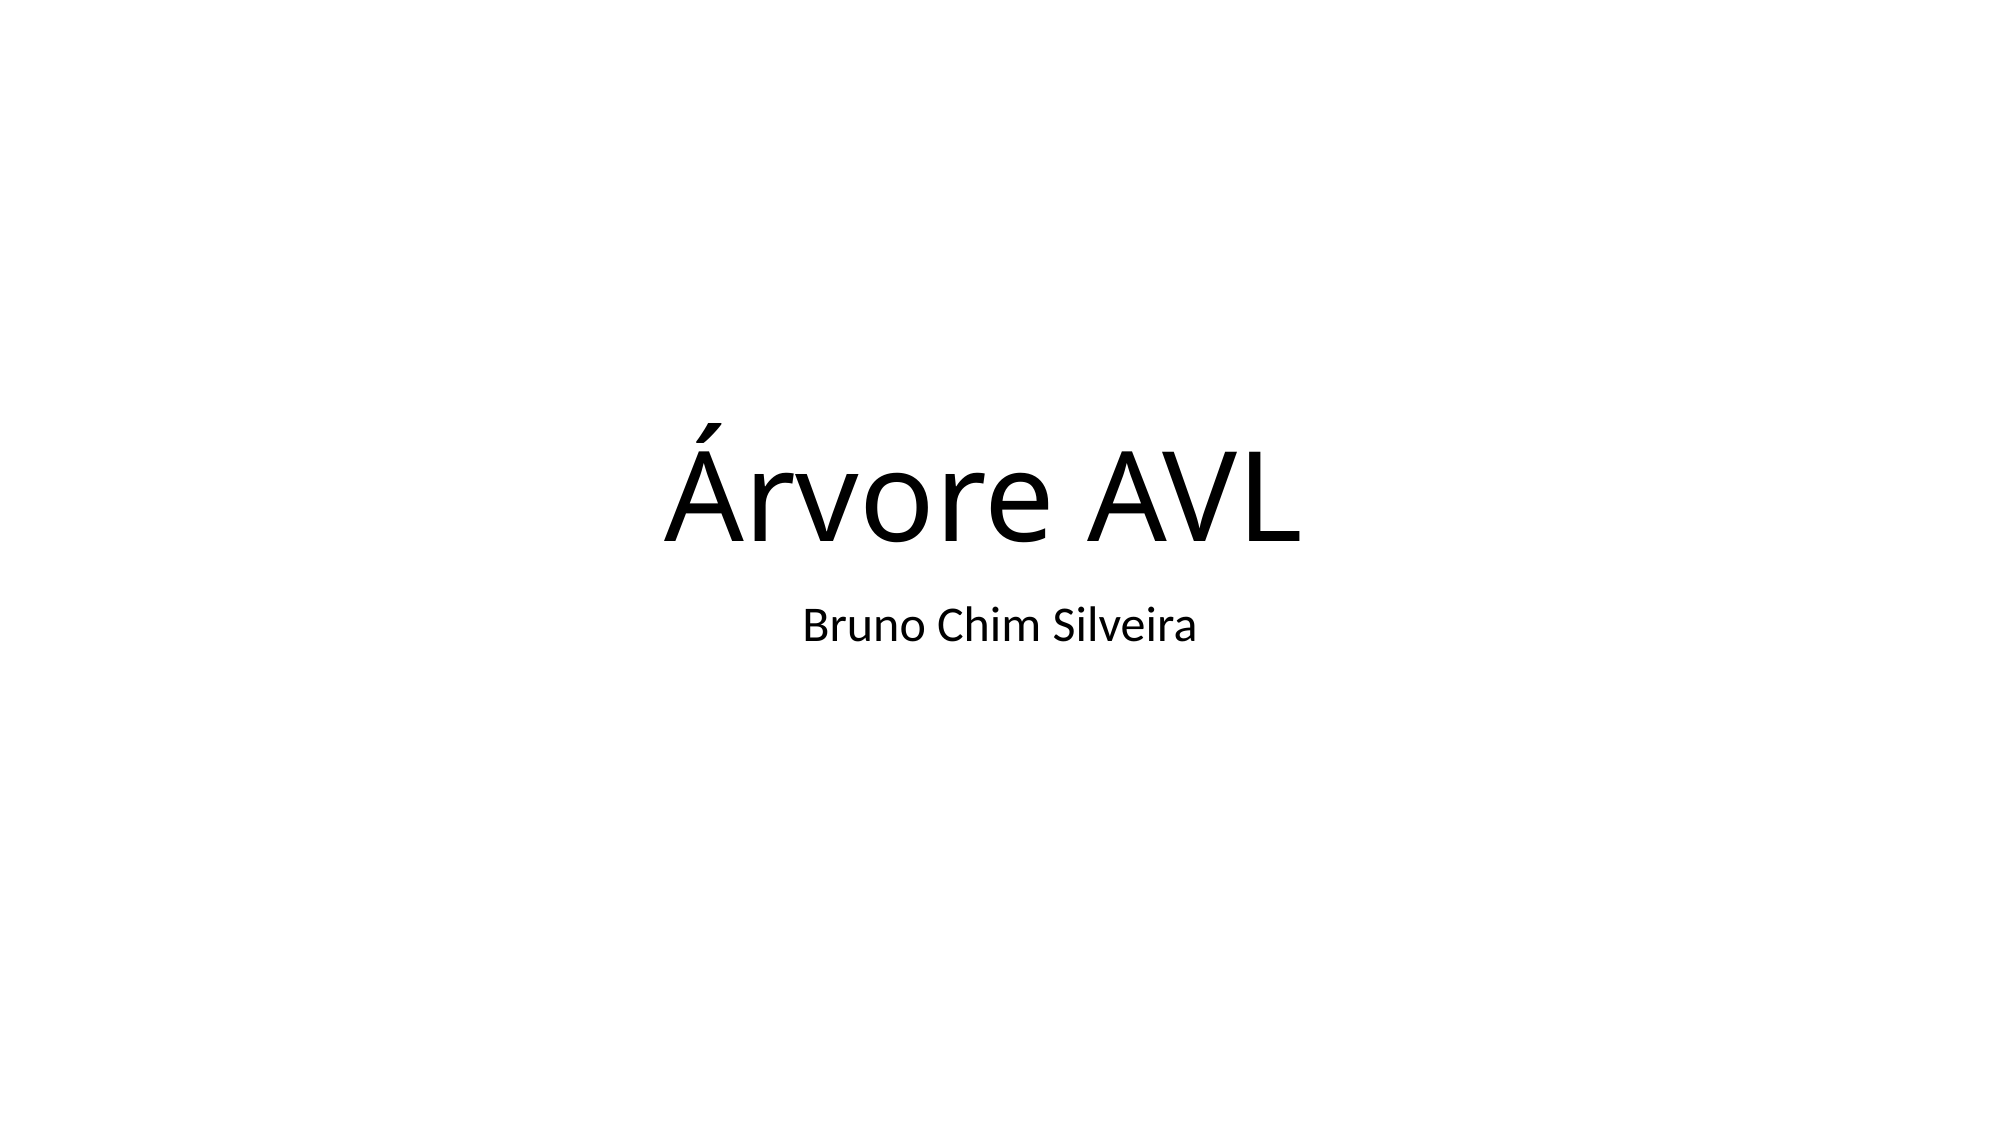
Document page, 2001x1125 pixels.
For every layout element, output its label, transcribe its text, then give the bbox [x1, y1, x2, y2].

title Árvore AVL [249, 184, 1750, 576]
subtitle Bruno Chim Silveira [249, 590, 1750, 863]
